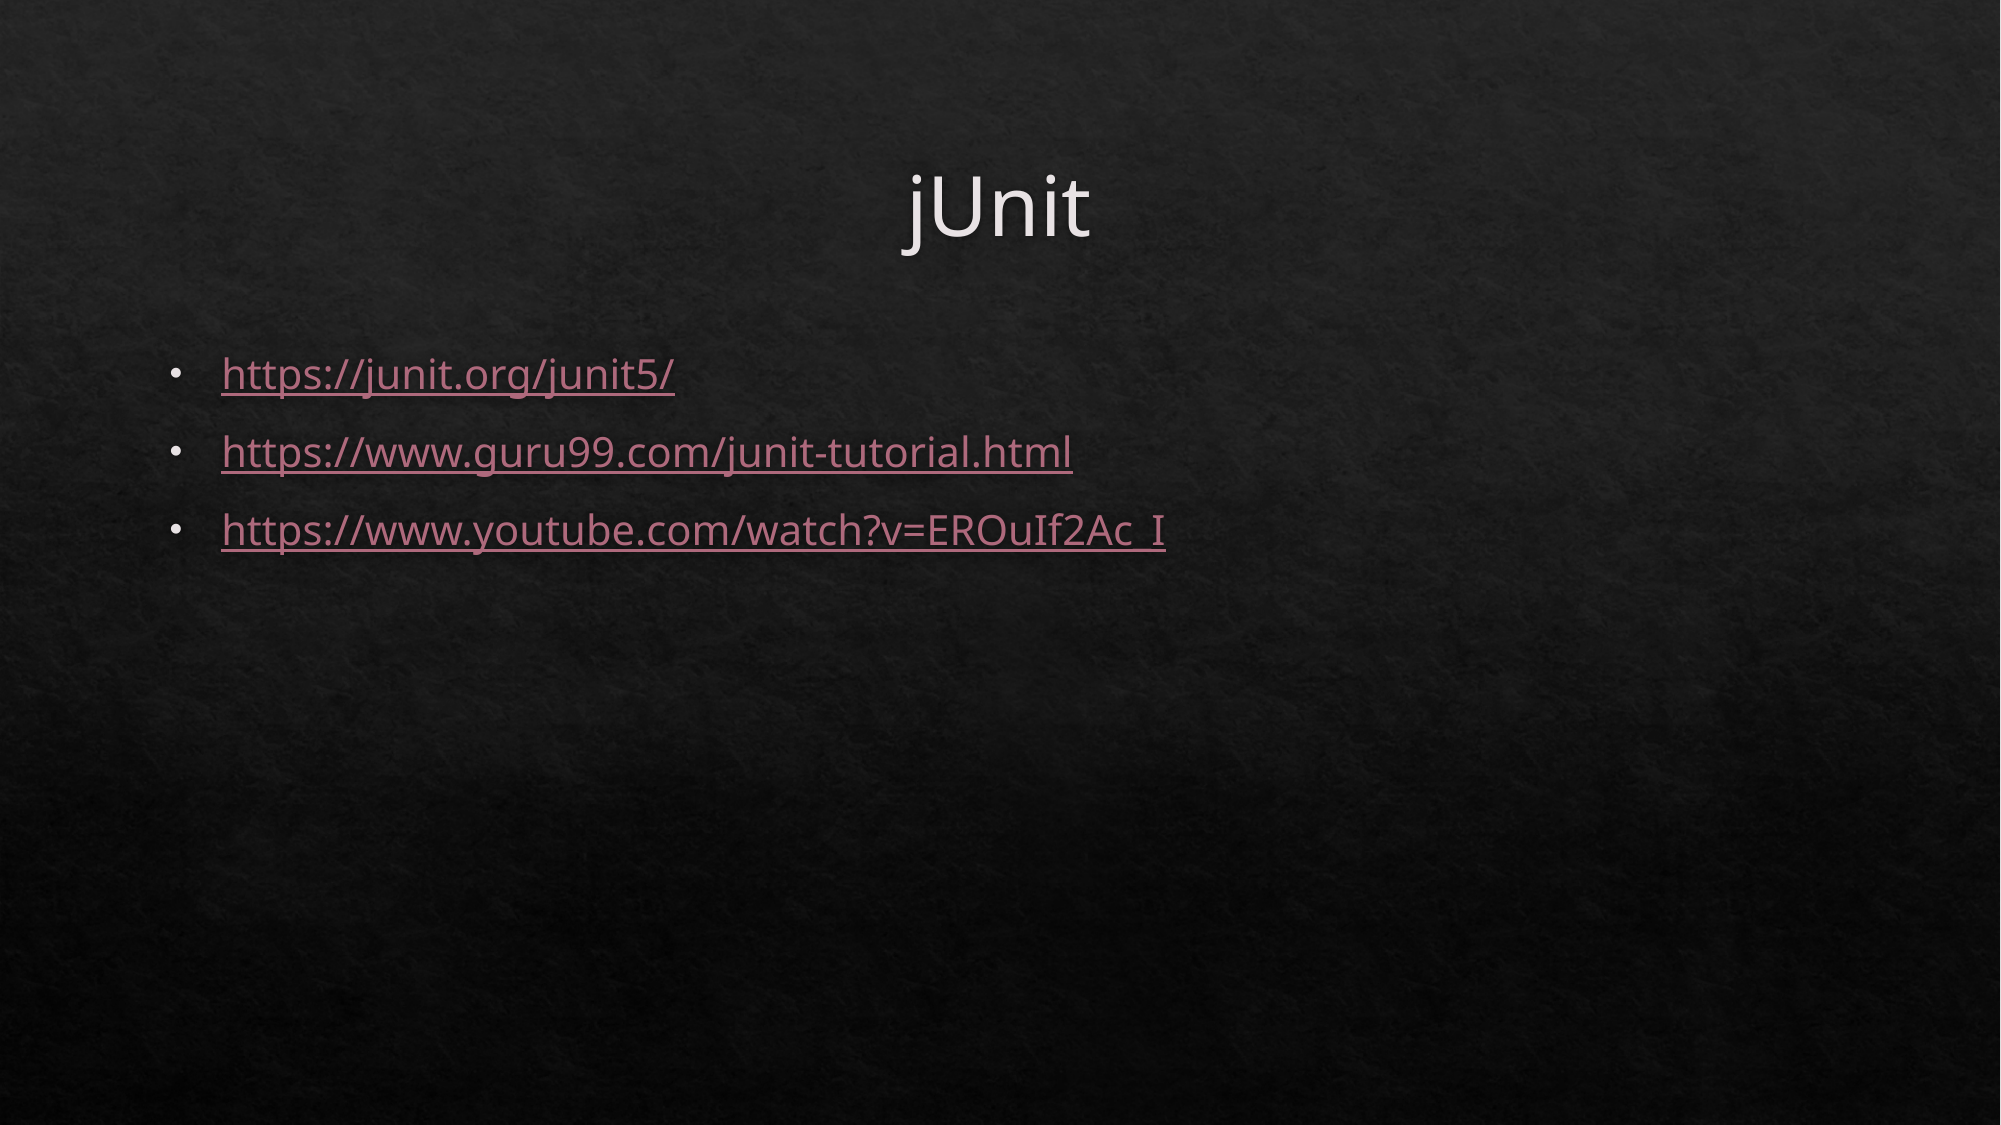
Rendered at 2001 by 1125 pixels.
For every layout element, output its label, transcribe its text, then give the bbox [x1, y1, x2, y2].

title jUnit [149, 99, 1849, 307]
list https://junit.org/junit5/ https://www.guru99.com/junit-tutorial.html https://www.youtube.com/watch?v=EROuIf2Ac_I [149, 340, 1849, 950]
